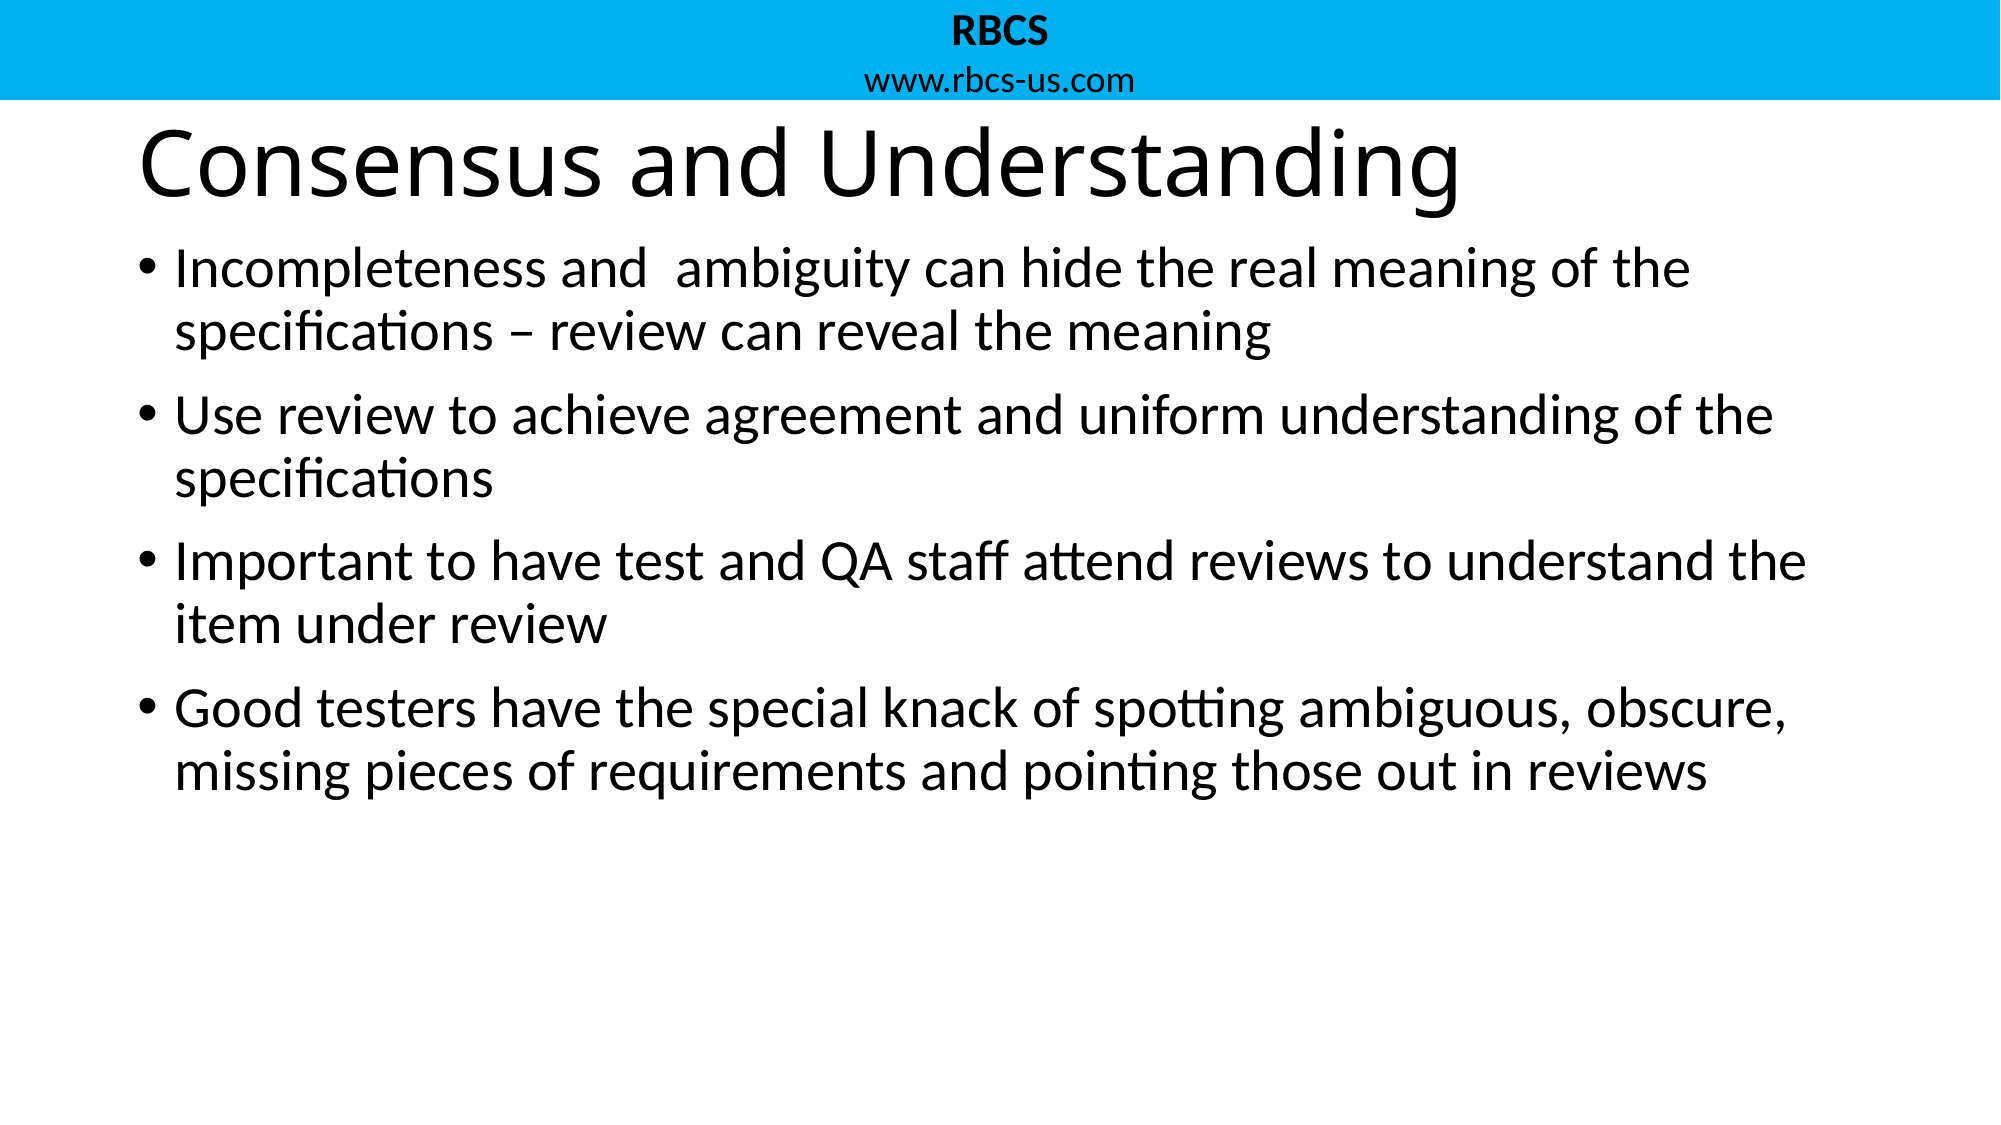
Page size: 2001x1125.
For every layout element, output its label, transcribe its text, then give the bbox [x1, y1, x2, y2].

list Incompleteness and ambiguity can hide the real meaning of the specifications – review can reveal the meaning Use review to achieve agreement and uniform understanding of the specifications Important to have test and QA staff attend reviews to understand the item under review Good testers have the special knack of spotting ambiguous, obscure, missing pieces of requirements and pointing those out in reviews [137, 237, 1863, 1100]
title Consensus and Understanding [137, 87, 1863, 237]
